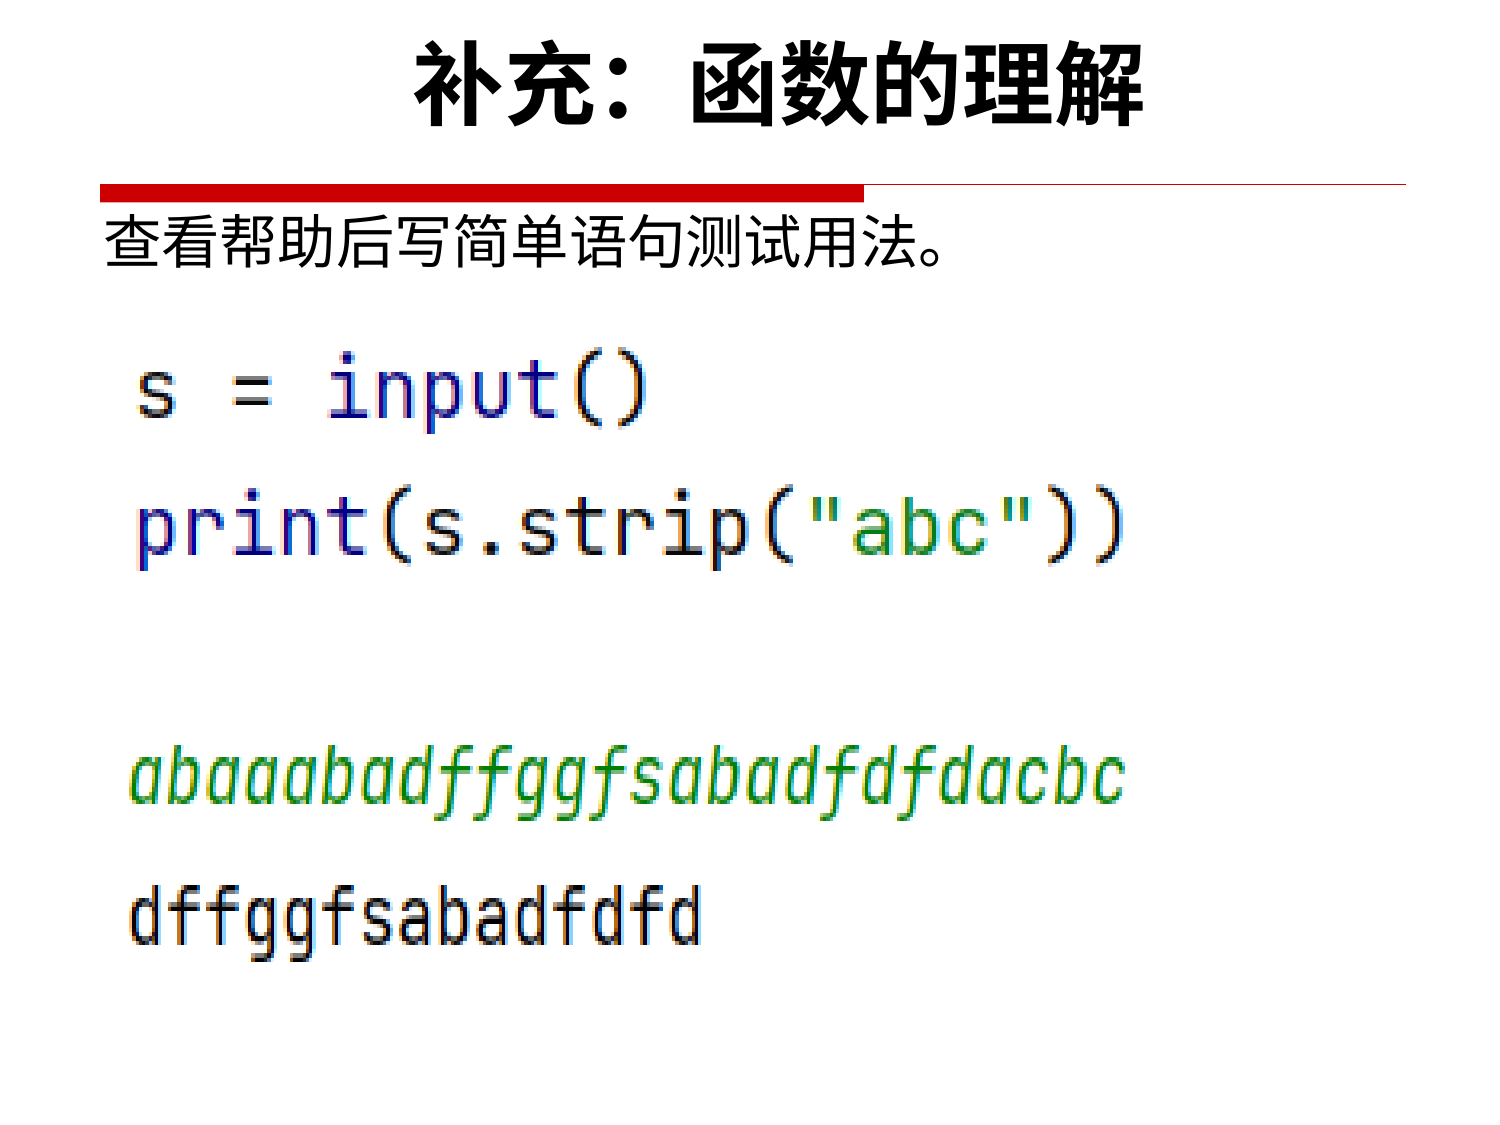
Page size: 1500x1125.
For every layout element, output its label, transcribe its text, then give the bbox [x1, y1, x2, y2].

picture [88, 693, 1235, 989]
picture [96, 345, 1302, 590]
text_box 补充：函数的理解 [242, 19, 1317, 144]
text_box 查看帮助后写简单语句测试用法。 [88, 198, 1412, 283]
